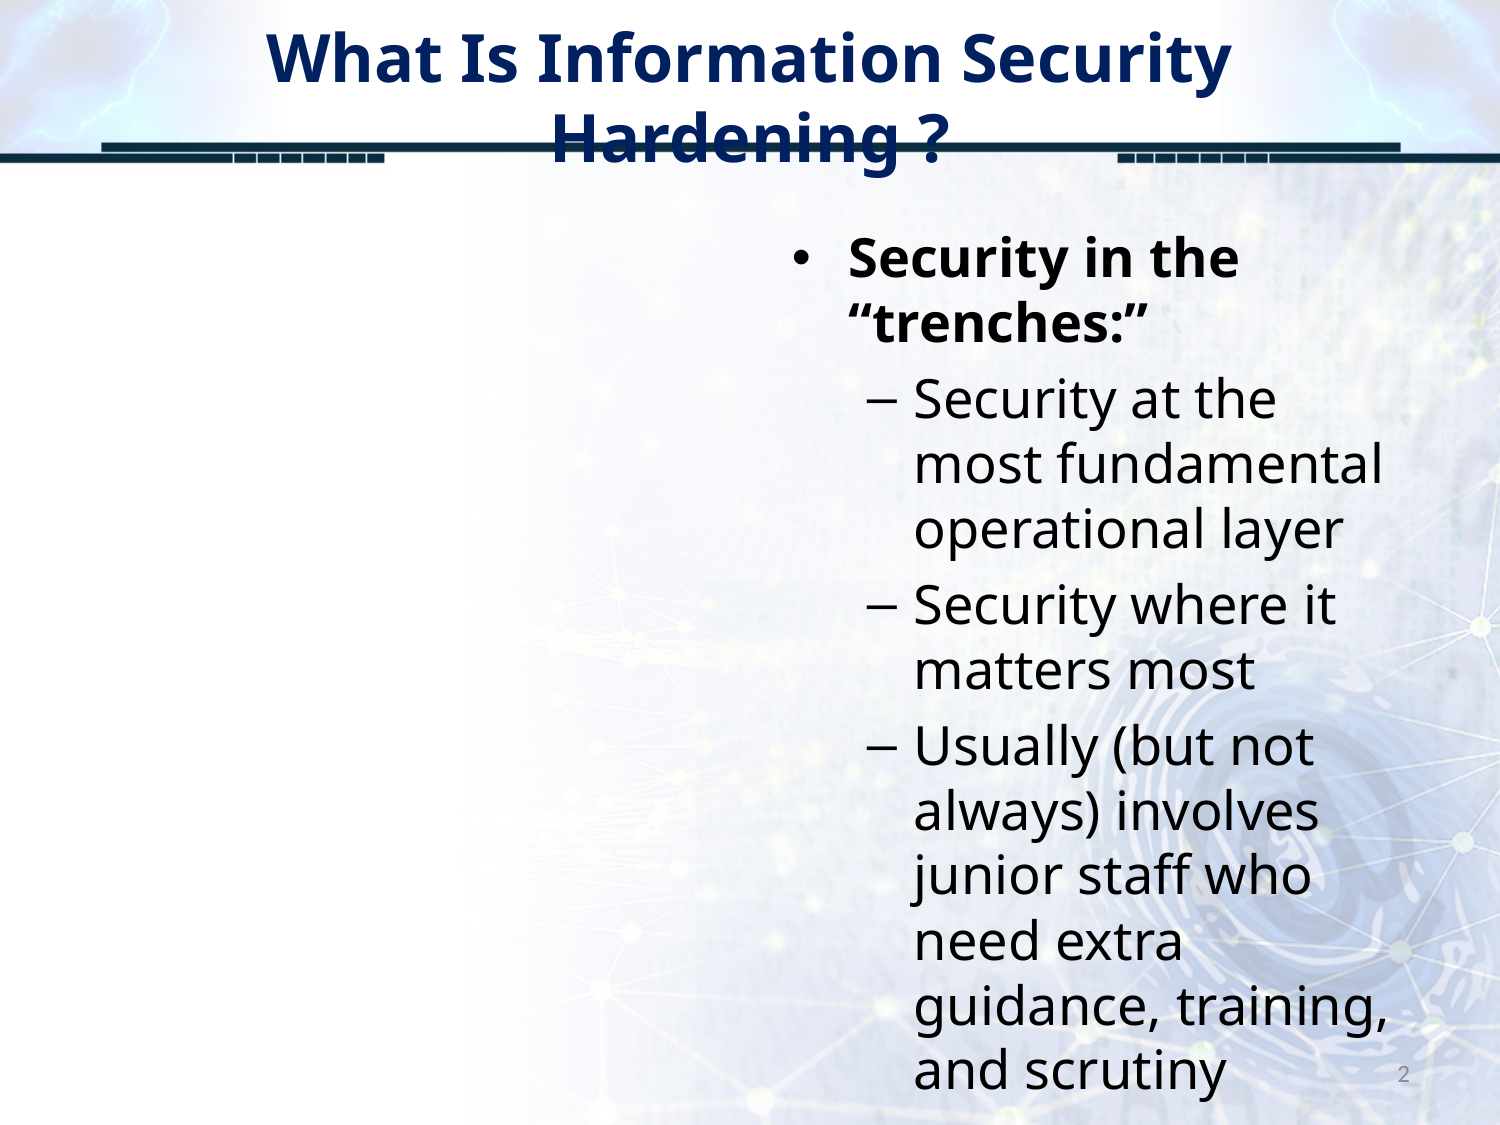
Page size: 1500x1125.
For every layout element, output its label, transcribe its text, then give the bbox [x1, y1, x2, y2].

list Security in the “trenches:” Security at the most fundamental operational layer Security where it matters most Usually (but not always) involves junior staff who need extra guidance, training, and scrutiny [776, 216, 1432, 1034]
picture [0, 0, 1500, 1125]
slide_number 2 [1074, 1042, 1425, 1103]
title What Is Information Security Hardening ? [75, 21, 1425, 170]
